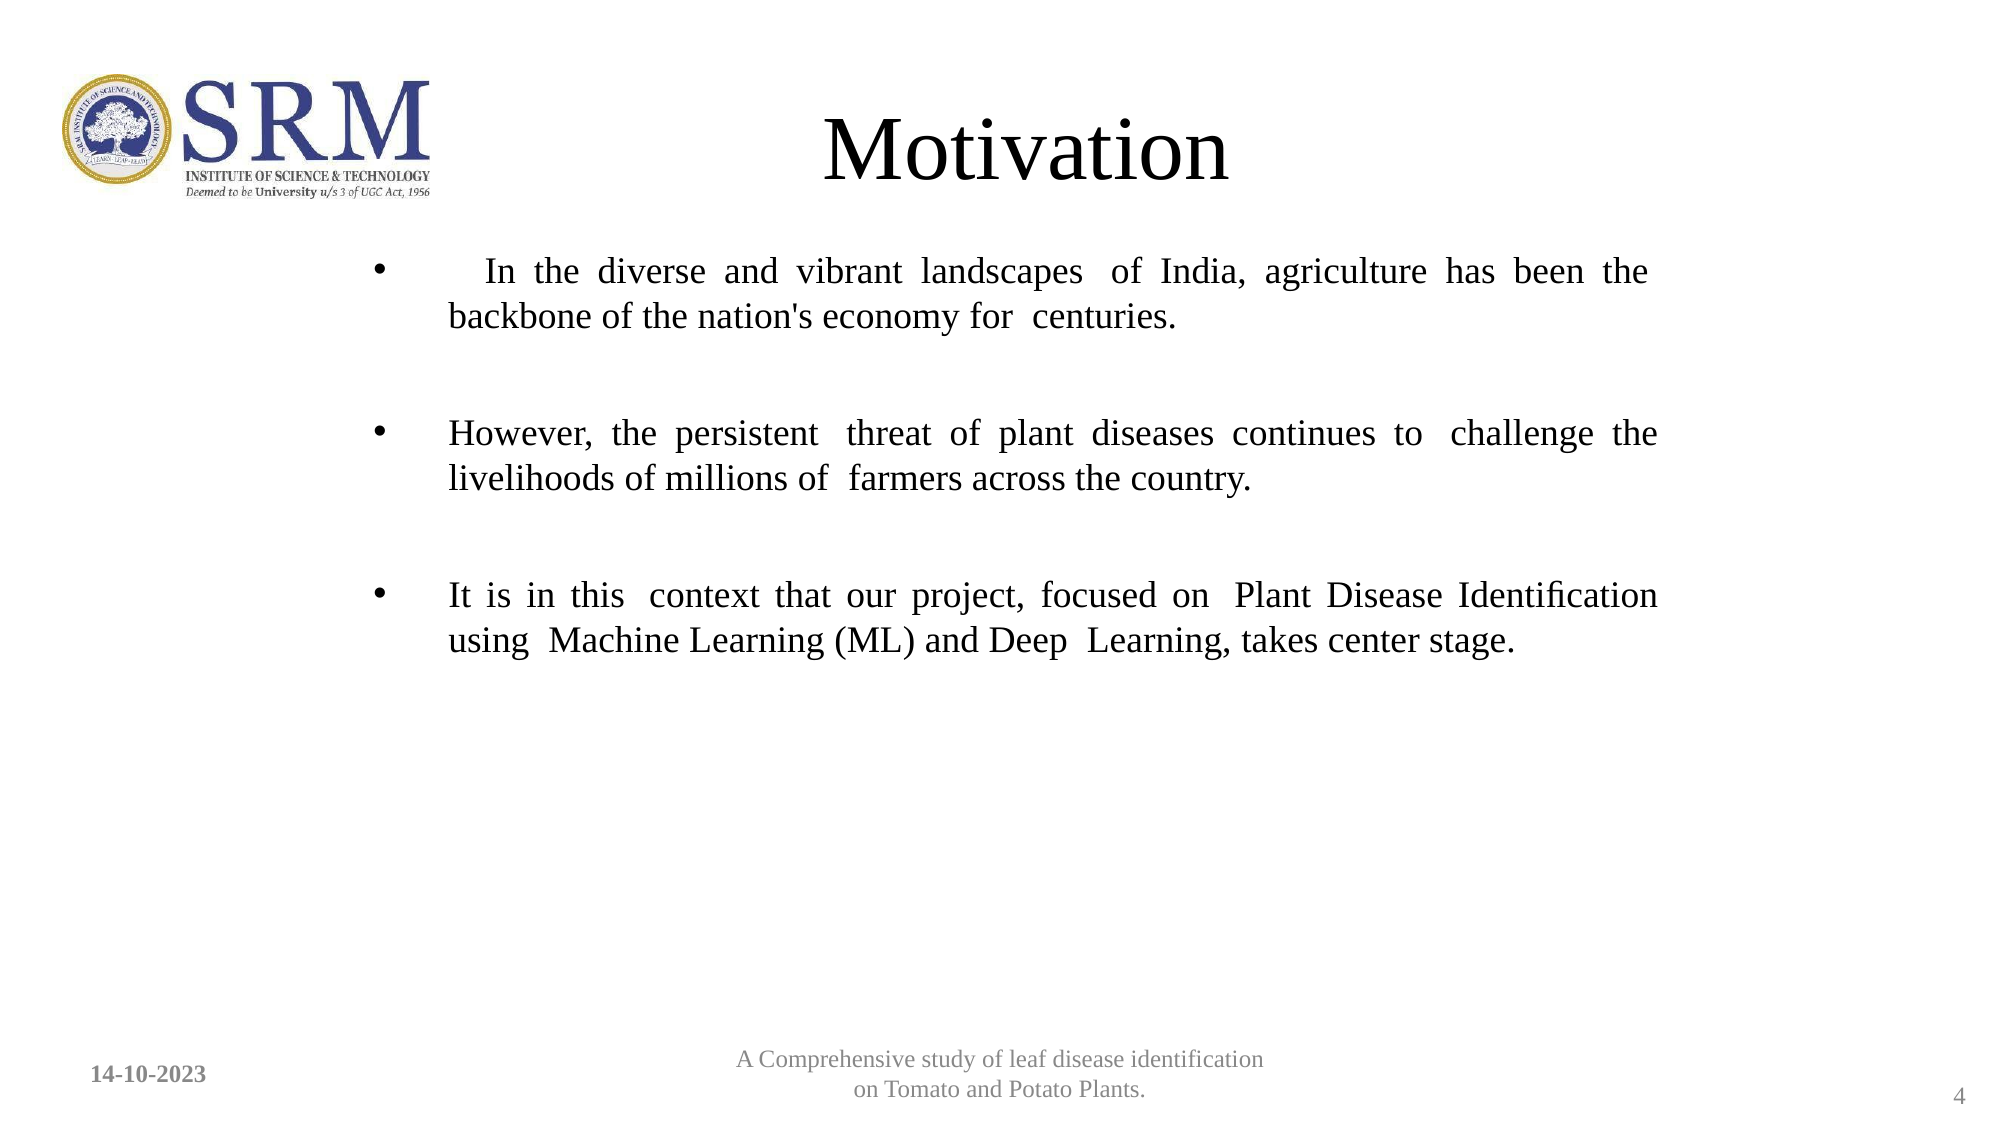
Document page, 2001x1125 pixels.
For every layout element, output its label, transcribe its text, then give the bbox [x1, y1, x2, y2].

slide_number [75, 1042, 425, 1103]
list In the diverse and vibrant landscapes of India, agriculture has been the backbone of the nation's economy for centuries. However, the persistent threat of plant diseases continues to challenge the livelihoods of millions of farmers across the country. It is in this context that our project, focused on Plant Disease Identiﬁcation using Machine Learning (ML) and Deep Learning, takes center stage. [324, 238, 1675, 982]
picture [62, 74, 430, 200]
footer A Comprehensive study of leaf disease identification on Tomato and Potato Plants. [718, 1042, 1282, 1103]
slide_number 4 [1630, 1065, 1981, 1125]
title Motivation [352, 48, 1703, 237]
